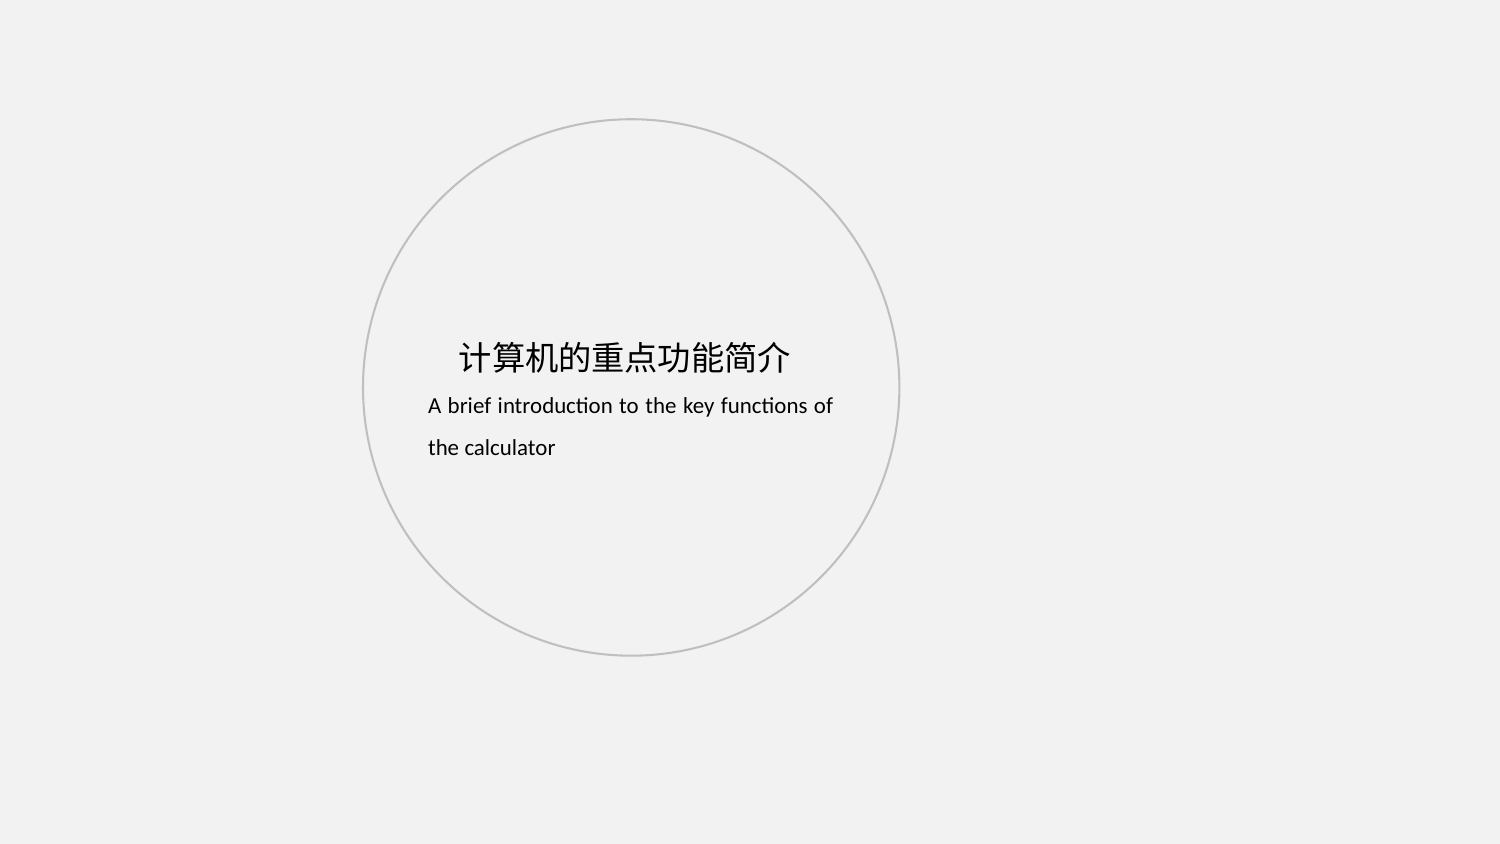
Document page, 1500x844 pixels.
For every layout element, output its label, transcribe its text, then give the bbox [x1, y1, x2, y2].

text_box [361, 118, 901, 657]
text_box 计算机的重点功能简介 A brief introduction to the key functions of the calculator [413, 310, 849, 468]
